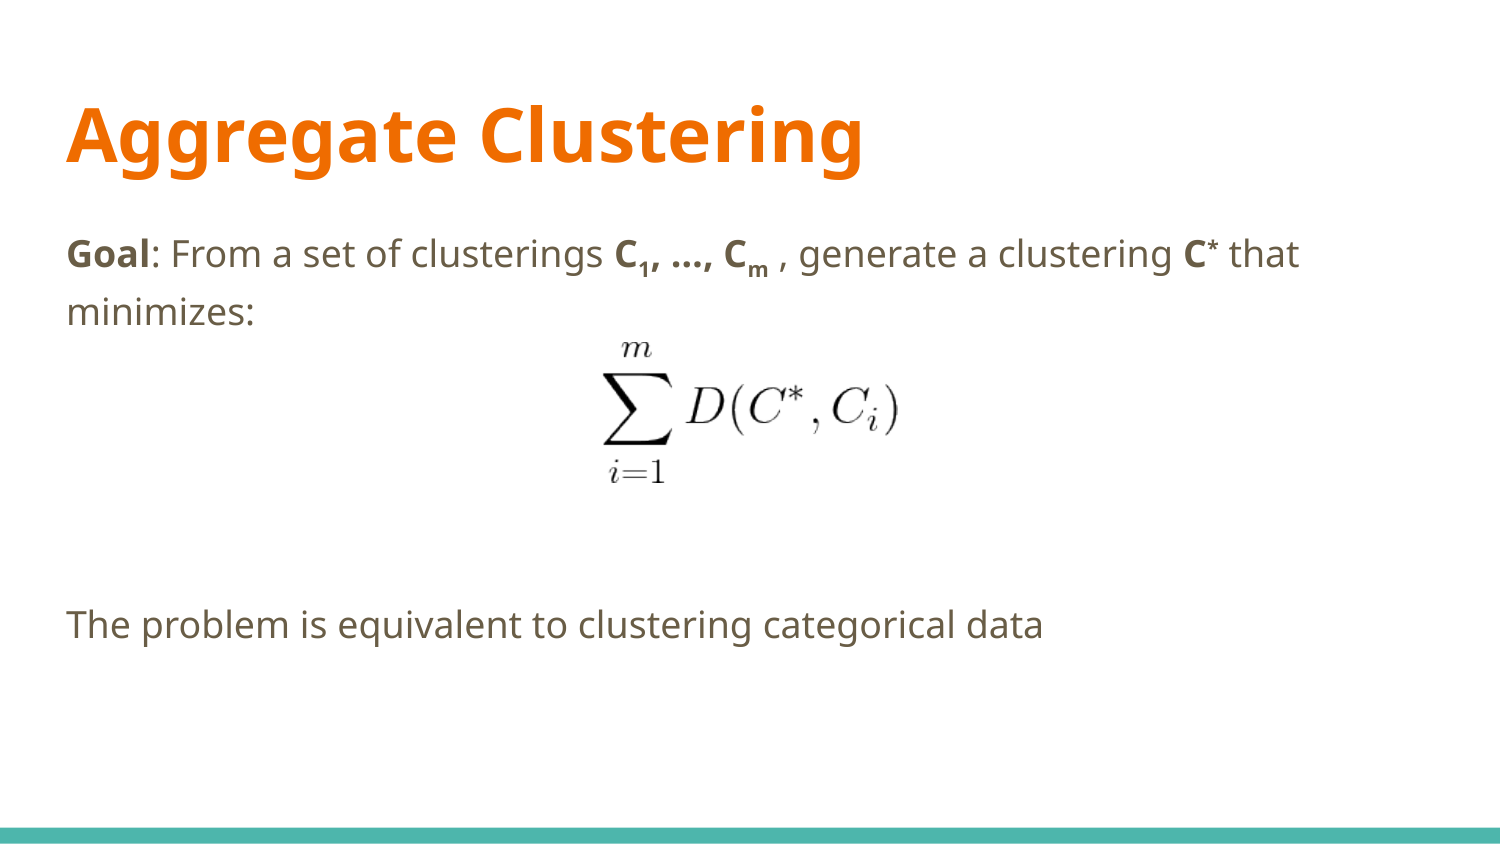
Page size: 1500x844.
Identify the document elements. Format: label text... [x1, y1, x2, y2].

list Goal: From a set of clusterings C1, …, Cm , generate a clustering C* that minimizes: [51, 207, 1449, 337]
list The problem is equivalent to clustering categorical data [51, 578, 1449, 670]
picture [602, 341, 898, 484]
title Aggregate Clustering [51, 72, 1449, 189]
